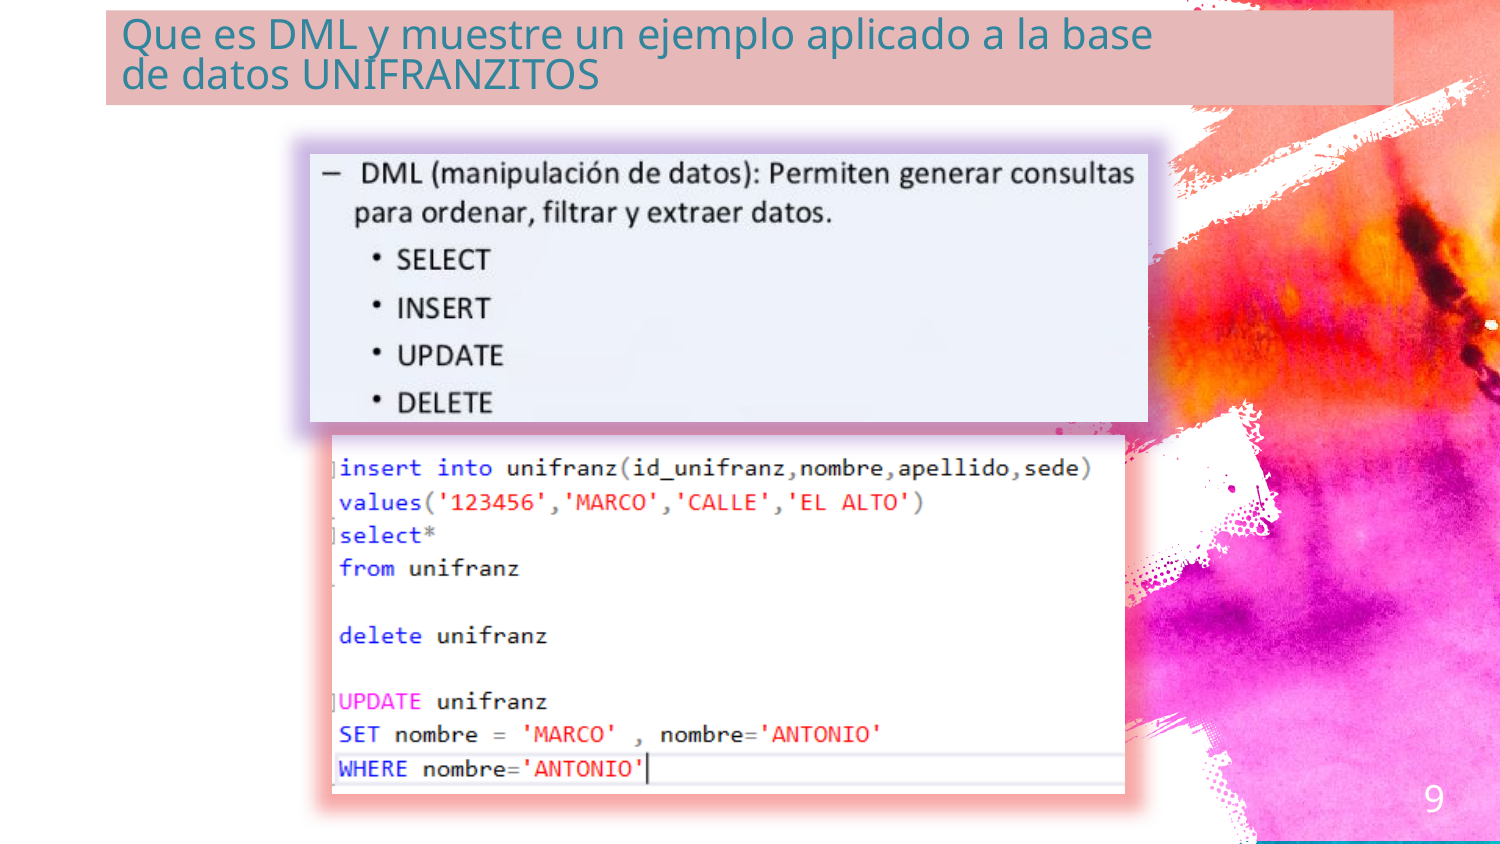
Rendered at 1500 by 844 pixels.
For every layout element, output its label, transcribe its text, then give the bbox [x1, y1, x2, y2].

text_box Que es DML y muestre un ejemplo aplicado a la base de datos UNIFRANZITOS [106, 10, 1394, 106]
slide_number 9 [1417, 773, 1474, 844]
picture [309, 154, 1148, 422]
picture [332, 435, 1126, 794]
text_box [0, 0, 1500, 841]
